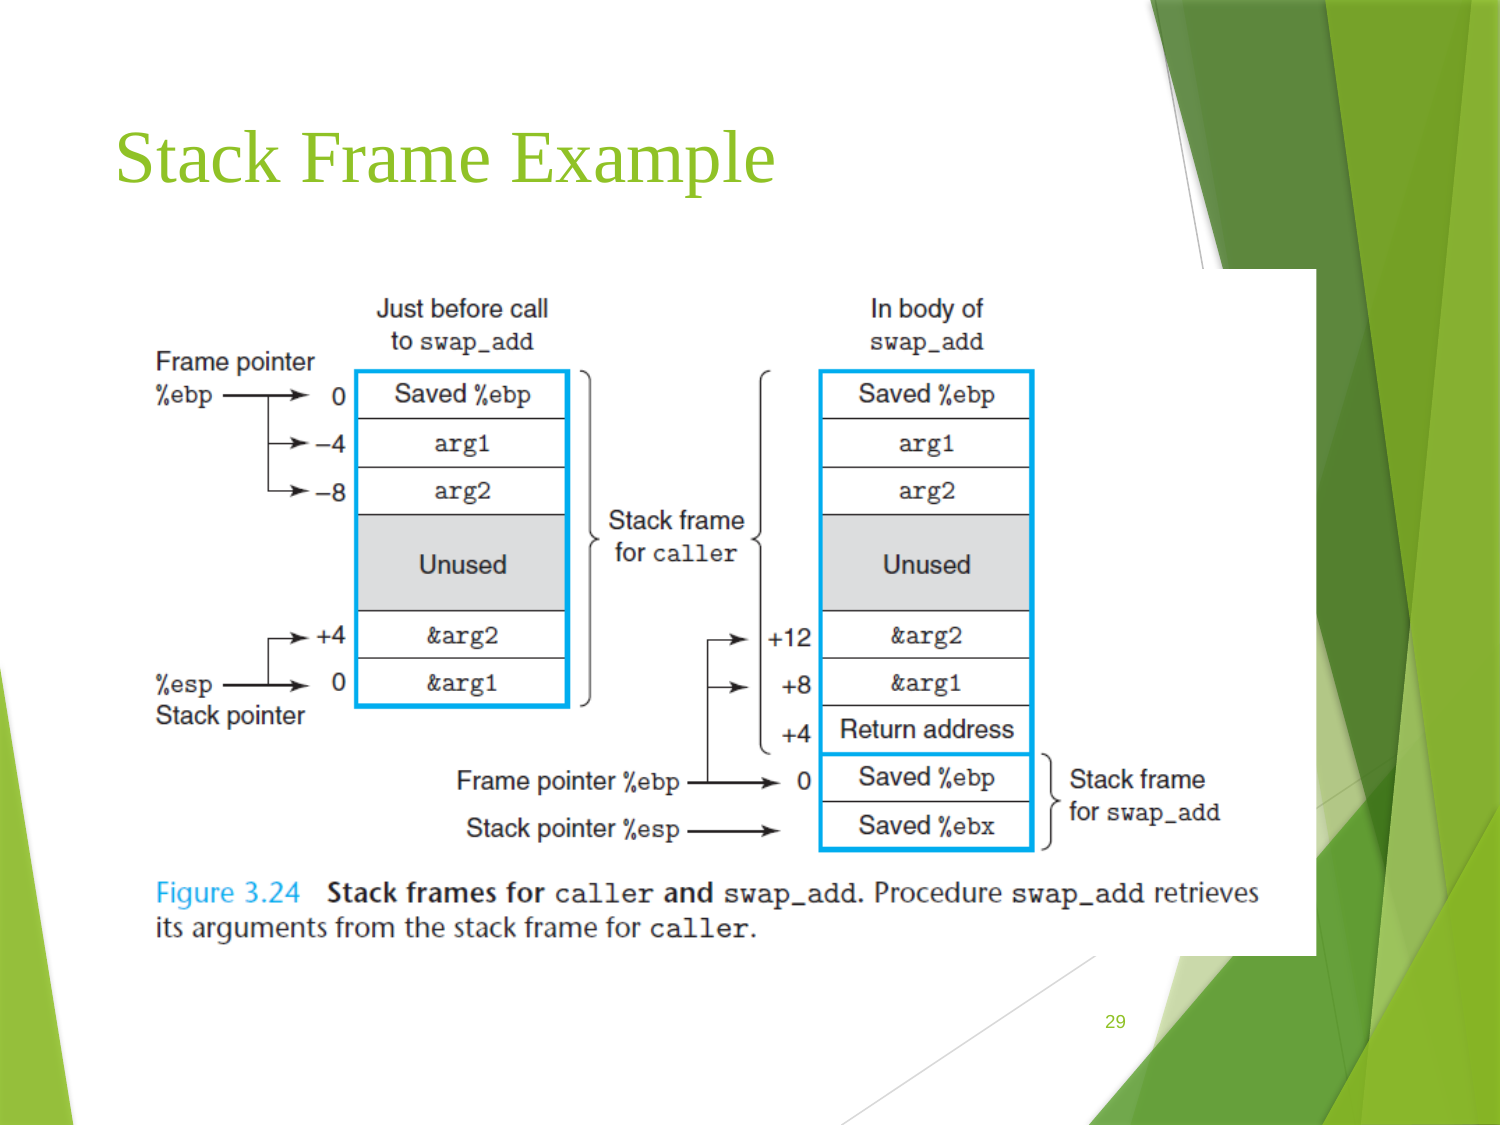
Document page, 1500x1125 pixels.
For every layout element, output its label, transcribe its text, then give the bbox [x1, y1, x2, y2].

title Stack Frame Example [99, 99, 1142, 224]
picture [99, 269, 1317, 956]
slide_number 29 [1057, 991, 1142, 1051]
